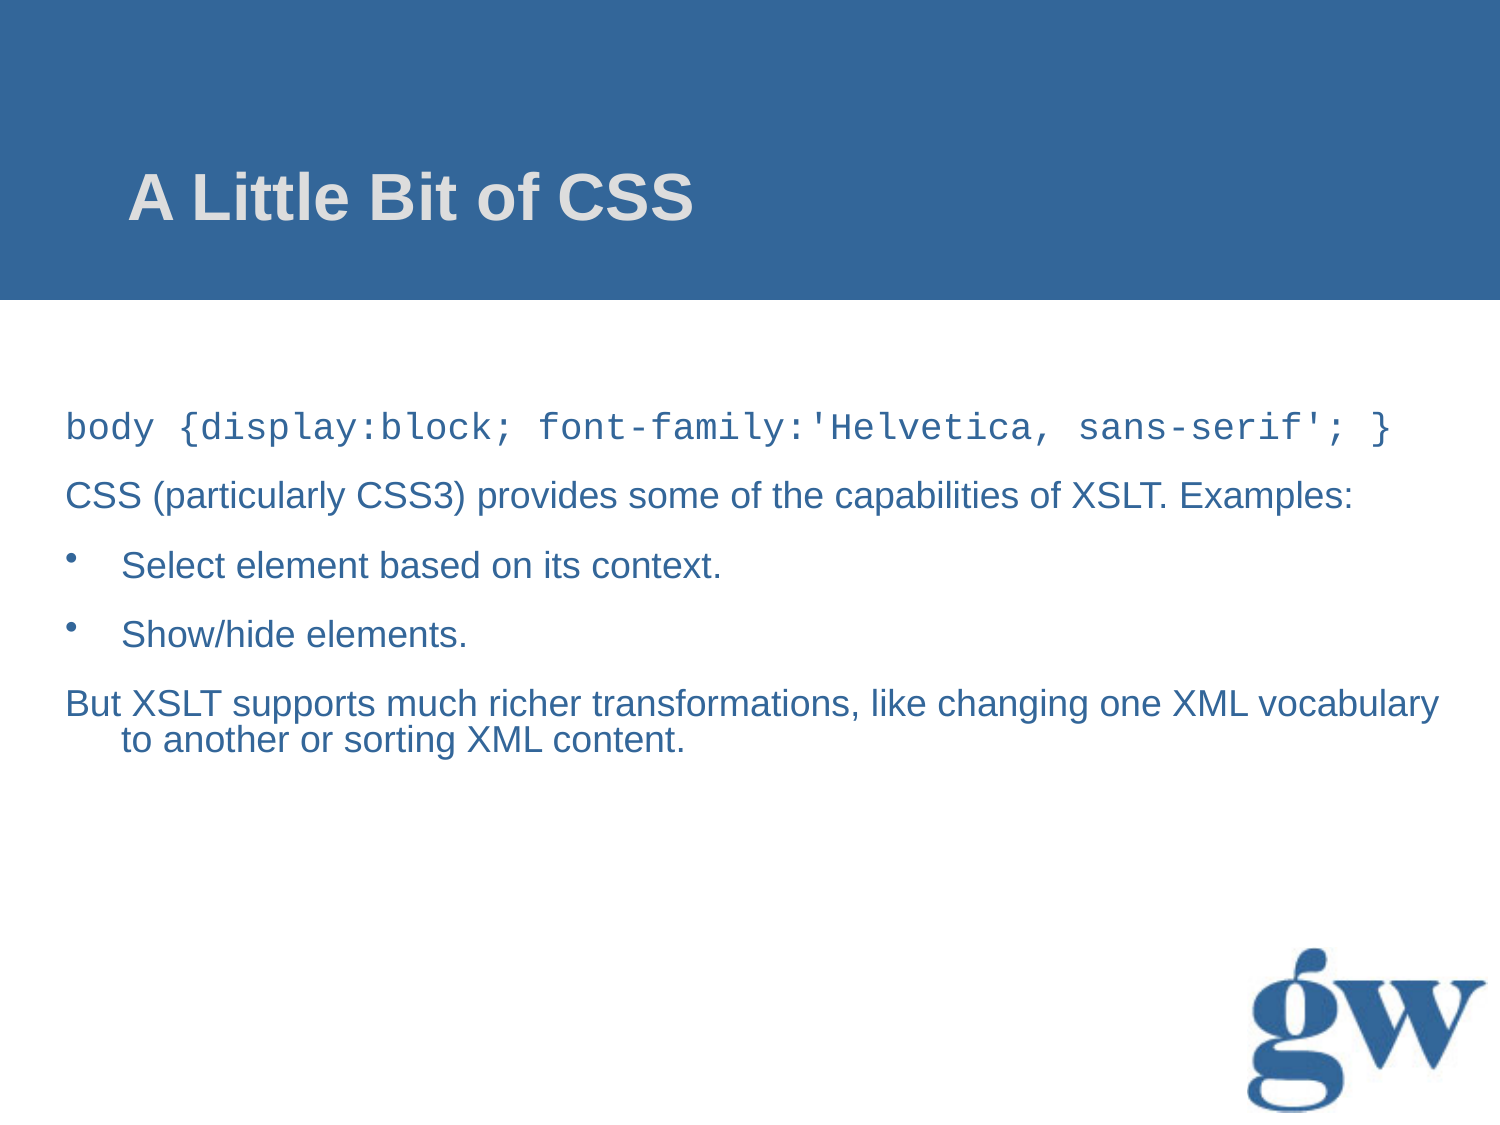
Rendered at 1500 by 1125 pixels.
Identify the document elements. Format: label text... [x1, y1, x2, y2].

list body {display:block; font-family:'Helvetica, sans-serif'; } CSS (particularly CSS3) provides some of the capabilities of XSLT. Examples: Select element based on its context. Show/hide elements. But XSLT supports much richer transformations, like changing one XML vocabulary to another or sorting XML content. [50, 324, 1463, 1000]
picture [1247, 947, 1488, 1113]
title A Little Bit of CSS [112, 99, 1450, 288]
